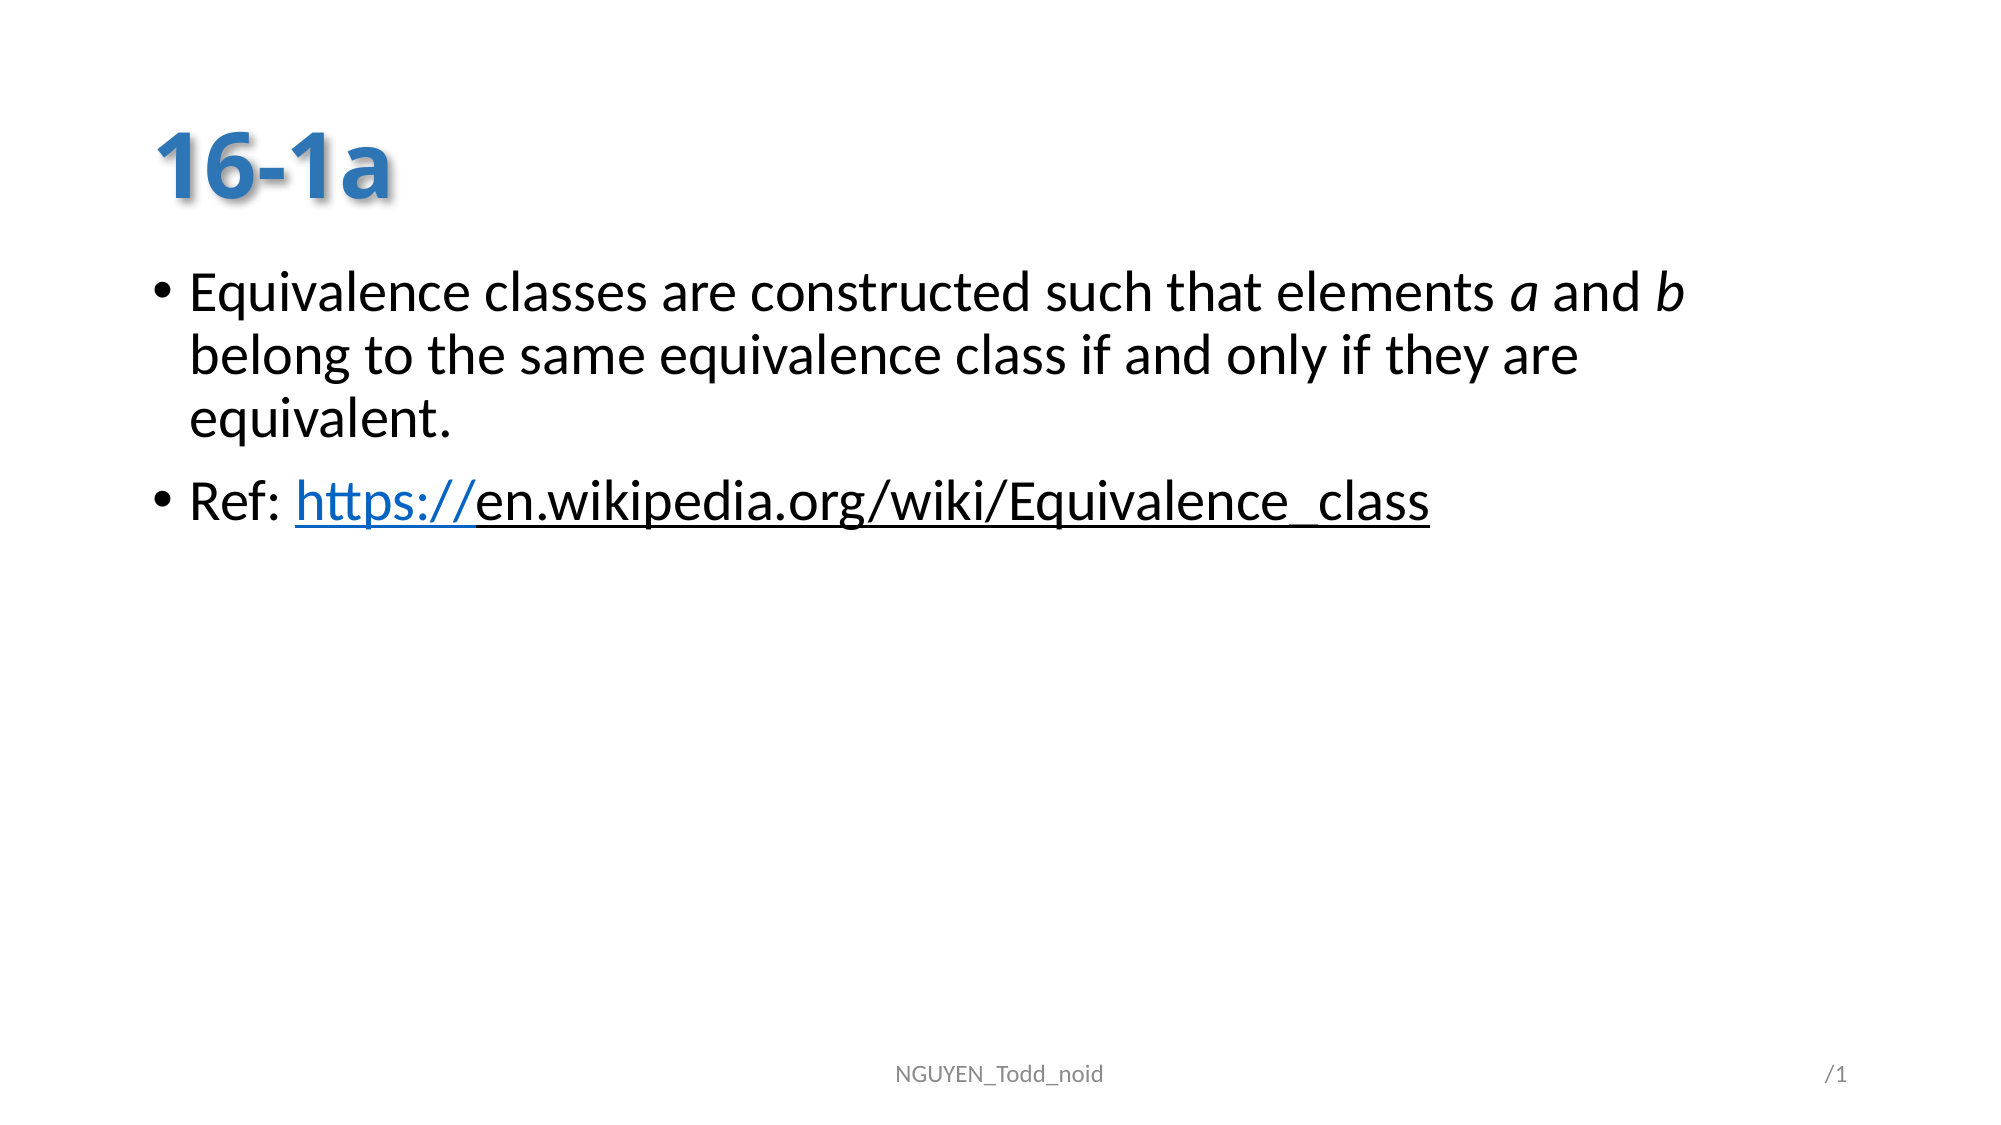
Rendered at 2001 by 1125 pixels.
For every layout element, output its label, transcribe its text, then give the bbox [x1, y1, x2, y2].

list Equivalence classes are constructed such that elements a and b belong to the same equivalence class if and only if they are equivalent. Ref: https://en.wikipedia.org/wiki/Equivalence_class [137, 253, 1863, 966]
slide_number 1 [1412, 1042, 1863, 1103]
footer NGUYEN_Todd_noid [662, 1042, 1338, 1103]
title 16-1a [137, 59, 1863, 253]
